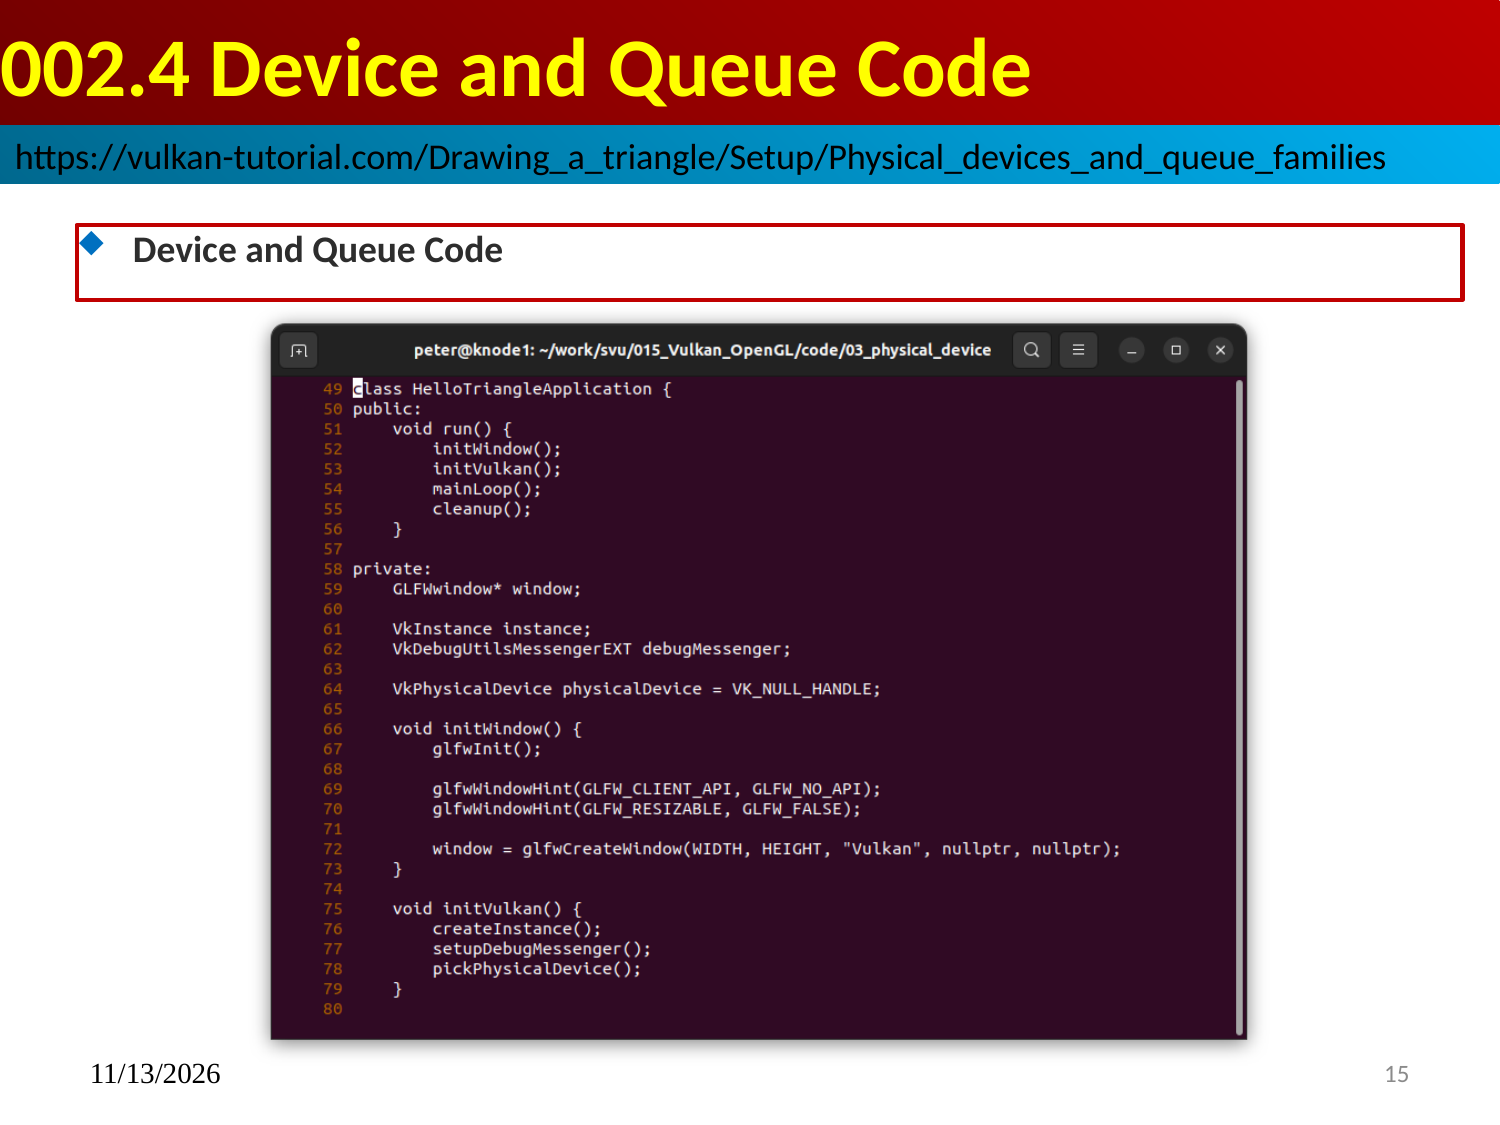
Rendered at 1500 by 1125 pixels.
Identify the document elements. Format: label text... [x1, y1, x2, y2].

slide_number 15 [1074, 1042, 1425, 1102]
subtitle Device and Queue Code [76, 224, 1463, 300]
text_box https://vulkan-tutorial.com/Drawing_a_triangle/Setup/Physical_devices_and_queue_families [0, 125, 1500, 184]
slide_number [75, 1042, 425, 1102]
picture [243, 299, 1276, 1072]
title 002.4 Device and Queue Code [0, 0, 1500, 125]
